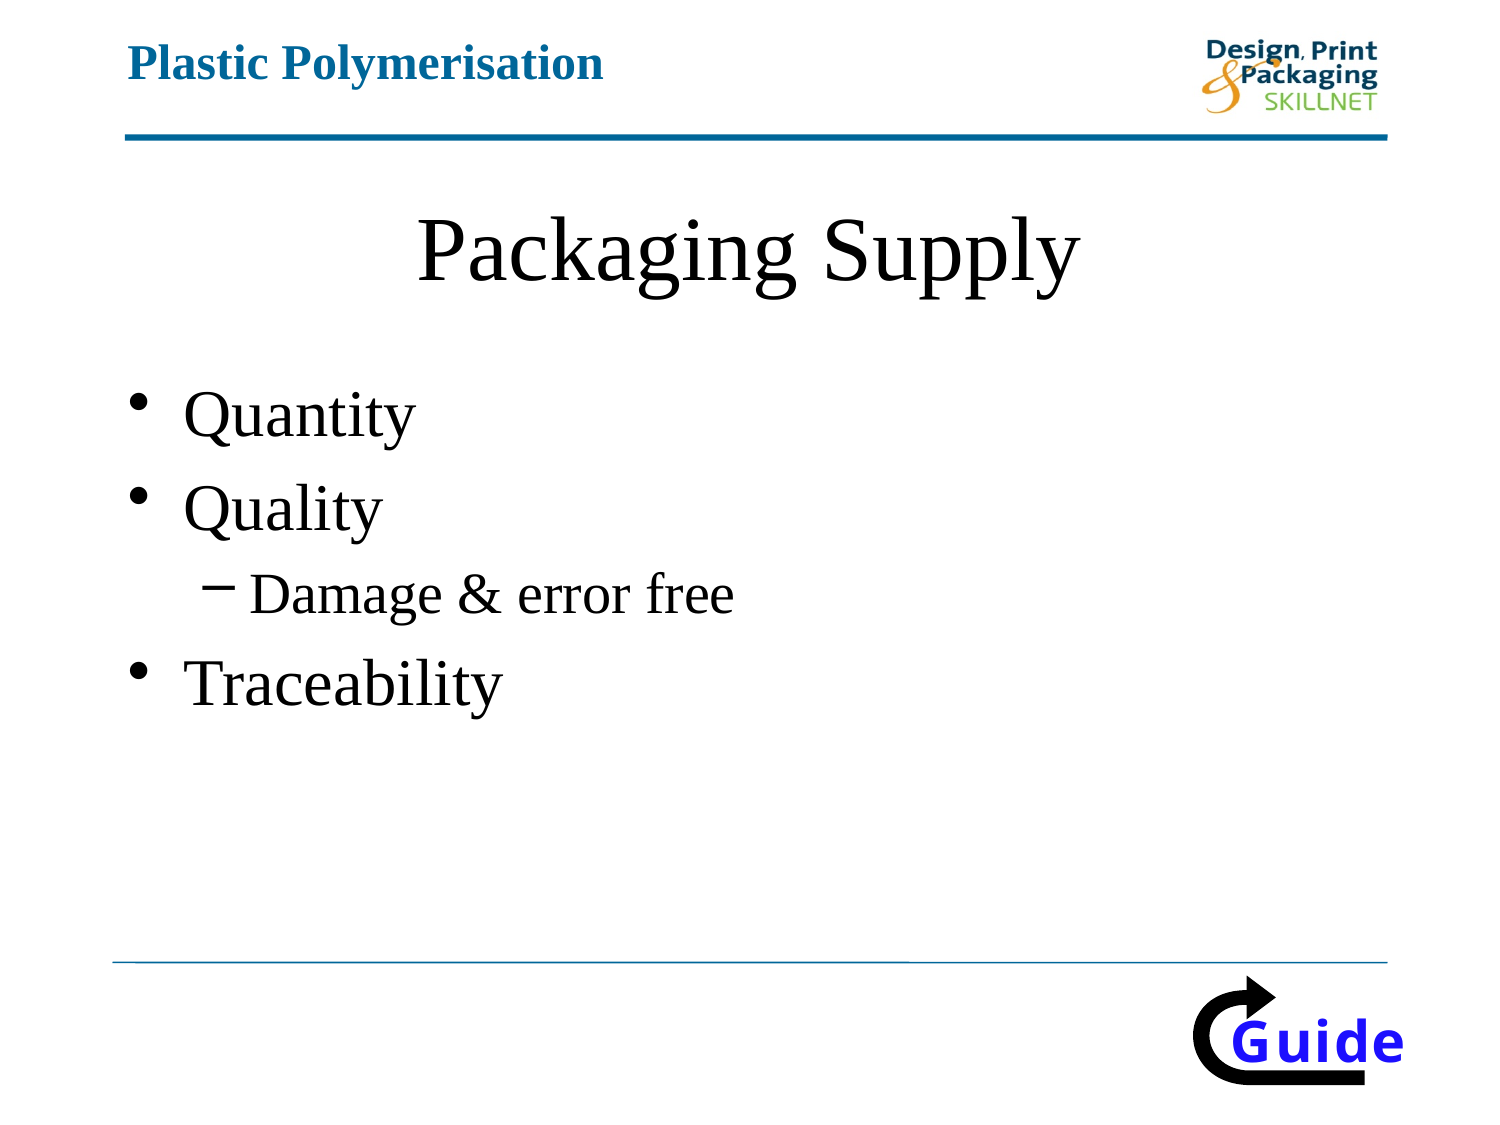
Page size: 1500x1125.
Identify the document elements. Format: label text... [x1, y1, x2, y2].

title Packaging Supply [112, 149, 1388, 338]
list Quantity Quality Damage & error free Traceability [112, 362, 1388, 963]
picture [1192, 31, 1387, 121]
